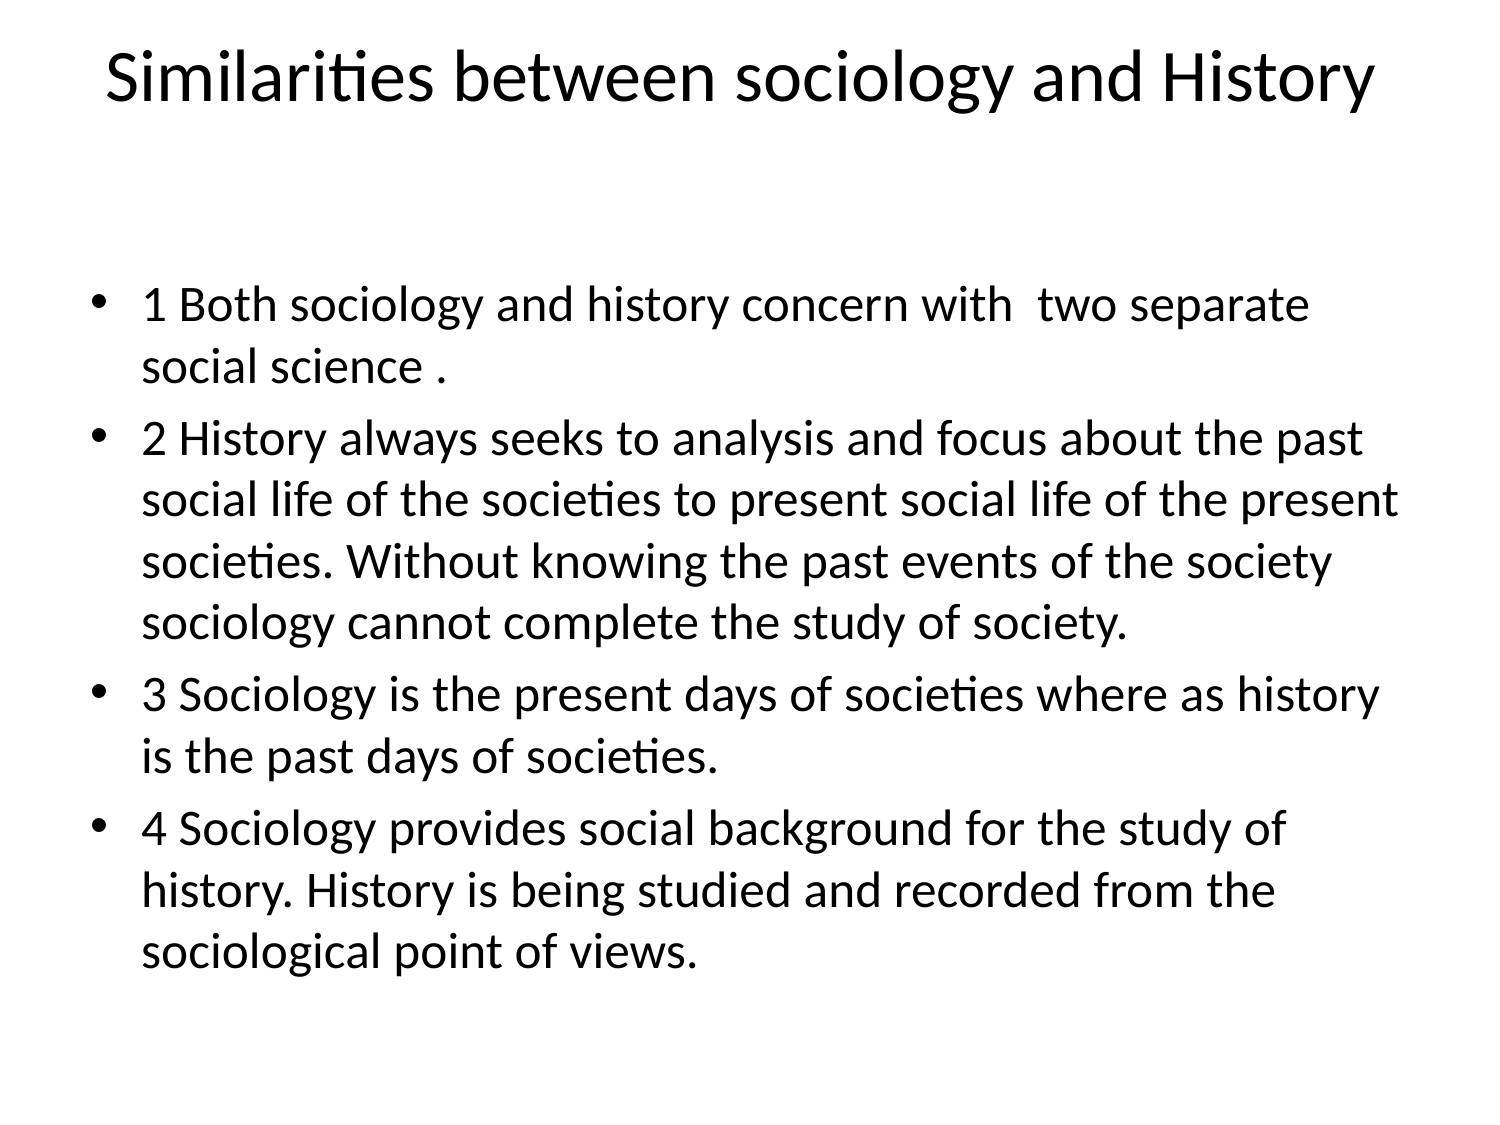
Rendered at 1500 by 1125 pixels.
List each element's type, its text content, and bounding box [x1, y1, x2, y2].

title Similarities between sociology and History [58, 0, 1425, 233]
list 1 Both sociology and history concern with two separate social science . 2 History always seeks to analysis and focus about the past social life of the societies to present social life of the present societies. Without knowing the past events of the society sociology cannot complete the study of society. 3 Sociology is the present days of societies where as history is the past days of societies. 4 Sociology provides social background for the study of history. History is being studied and recorded from the sociological point of views. [75, 262, 1425, 1005]
